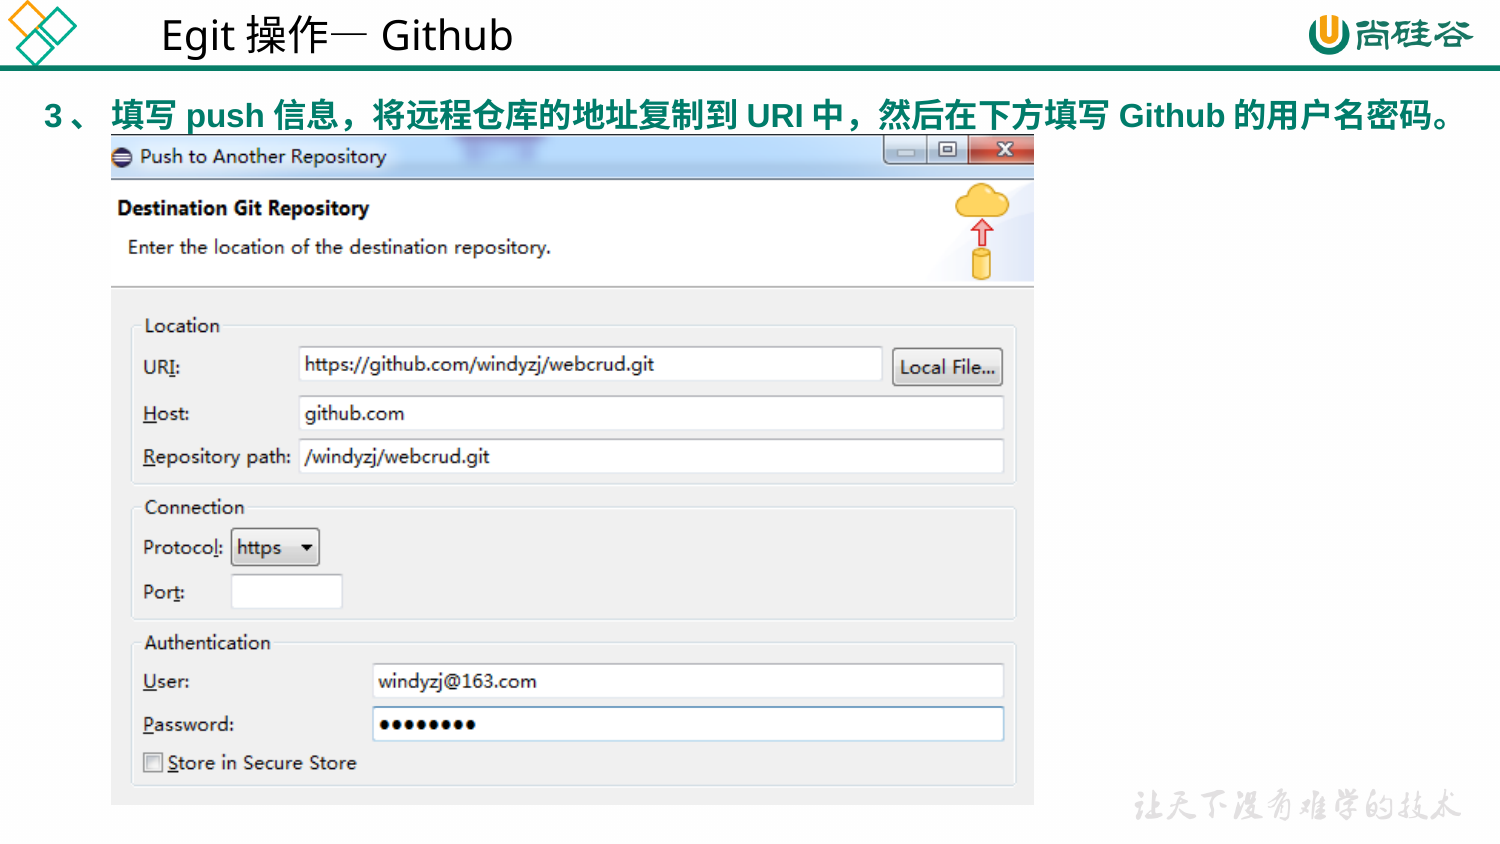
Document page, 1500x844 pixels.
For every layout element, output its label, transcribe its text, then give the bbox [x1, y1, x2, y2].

text_box Egit操作—Github [145, 0, 970, 66]
picture [970, 0, 1500, 66]
text_box 3、 填写push信息，将远程仓库的地址复制到URI中，然后在下方填写Github的用户名密码。 [29, 66, 1500, 141]
picture [0, 0, 1500, 844]
